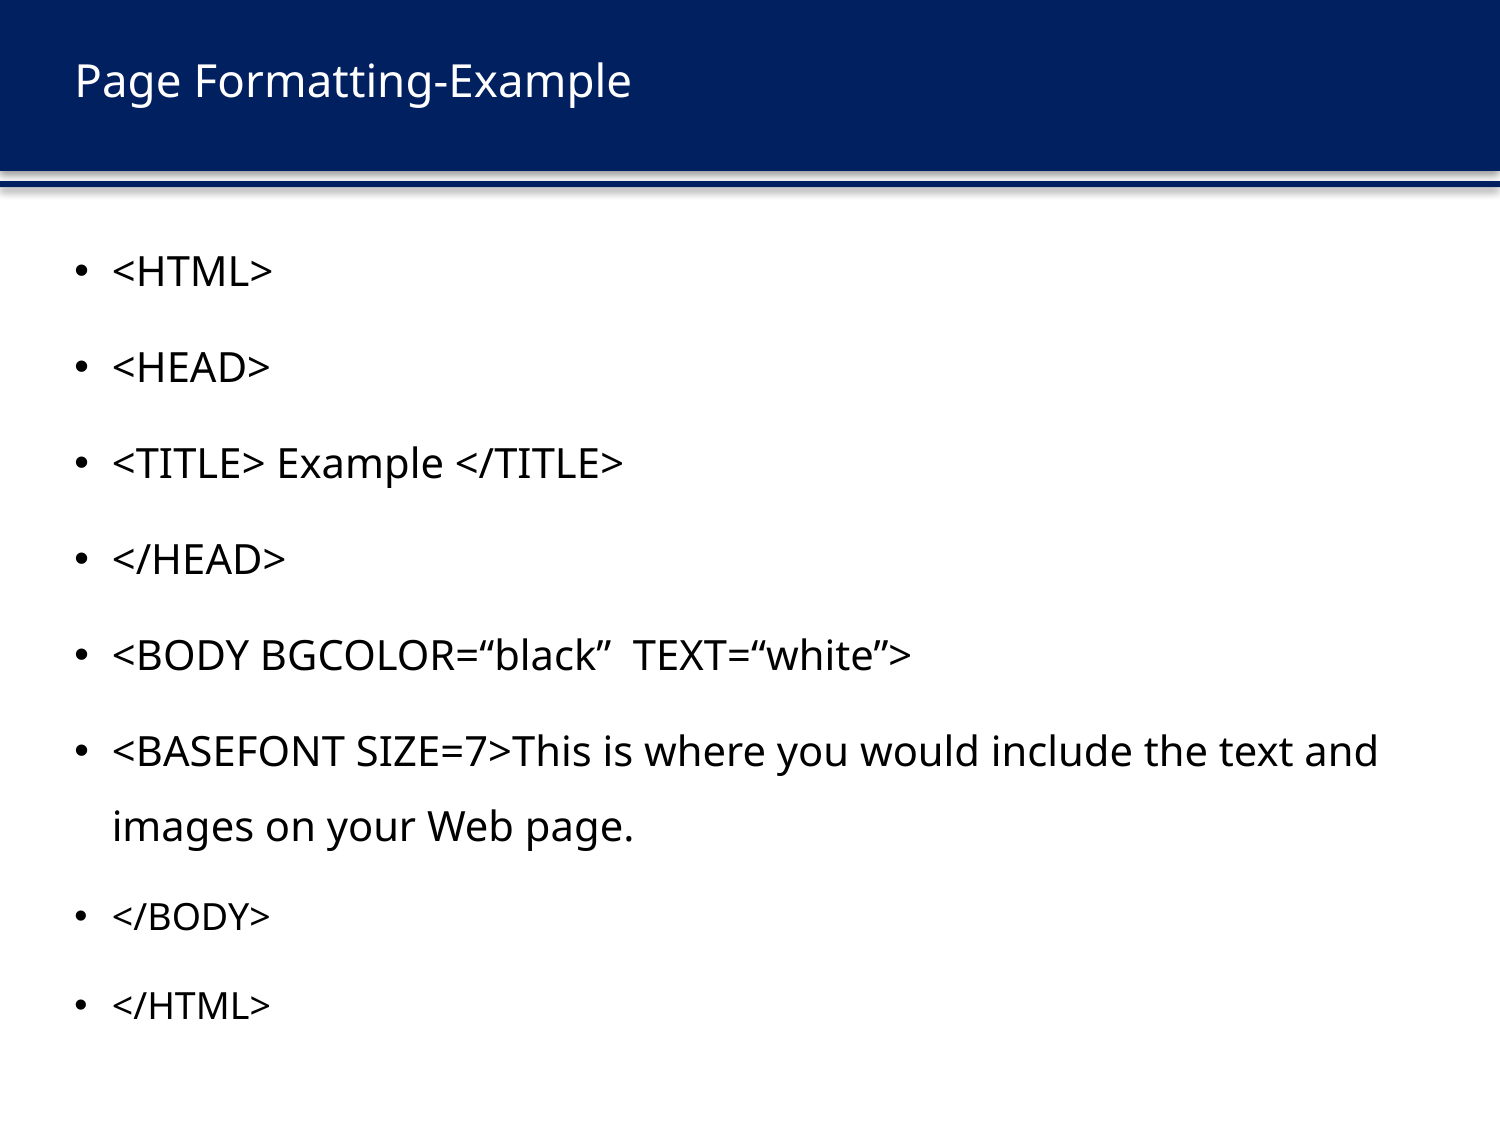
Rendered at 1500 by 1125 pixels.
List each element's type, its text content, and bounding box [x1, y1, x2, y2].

list <HTML> <HEAD> <TITLE> Example </TITLE> </HEAD> <BODY BGCOLOR=“black” TEXT=“white”> <BASEFONT SIZE=7>This is where you would include the text and images on your Web page. </BODY> </HTML> [59, 212, 1468, 1099]
title Page Formatting-Example [59, 0, 1500, 171]
